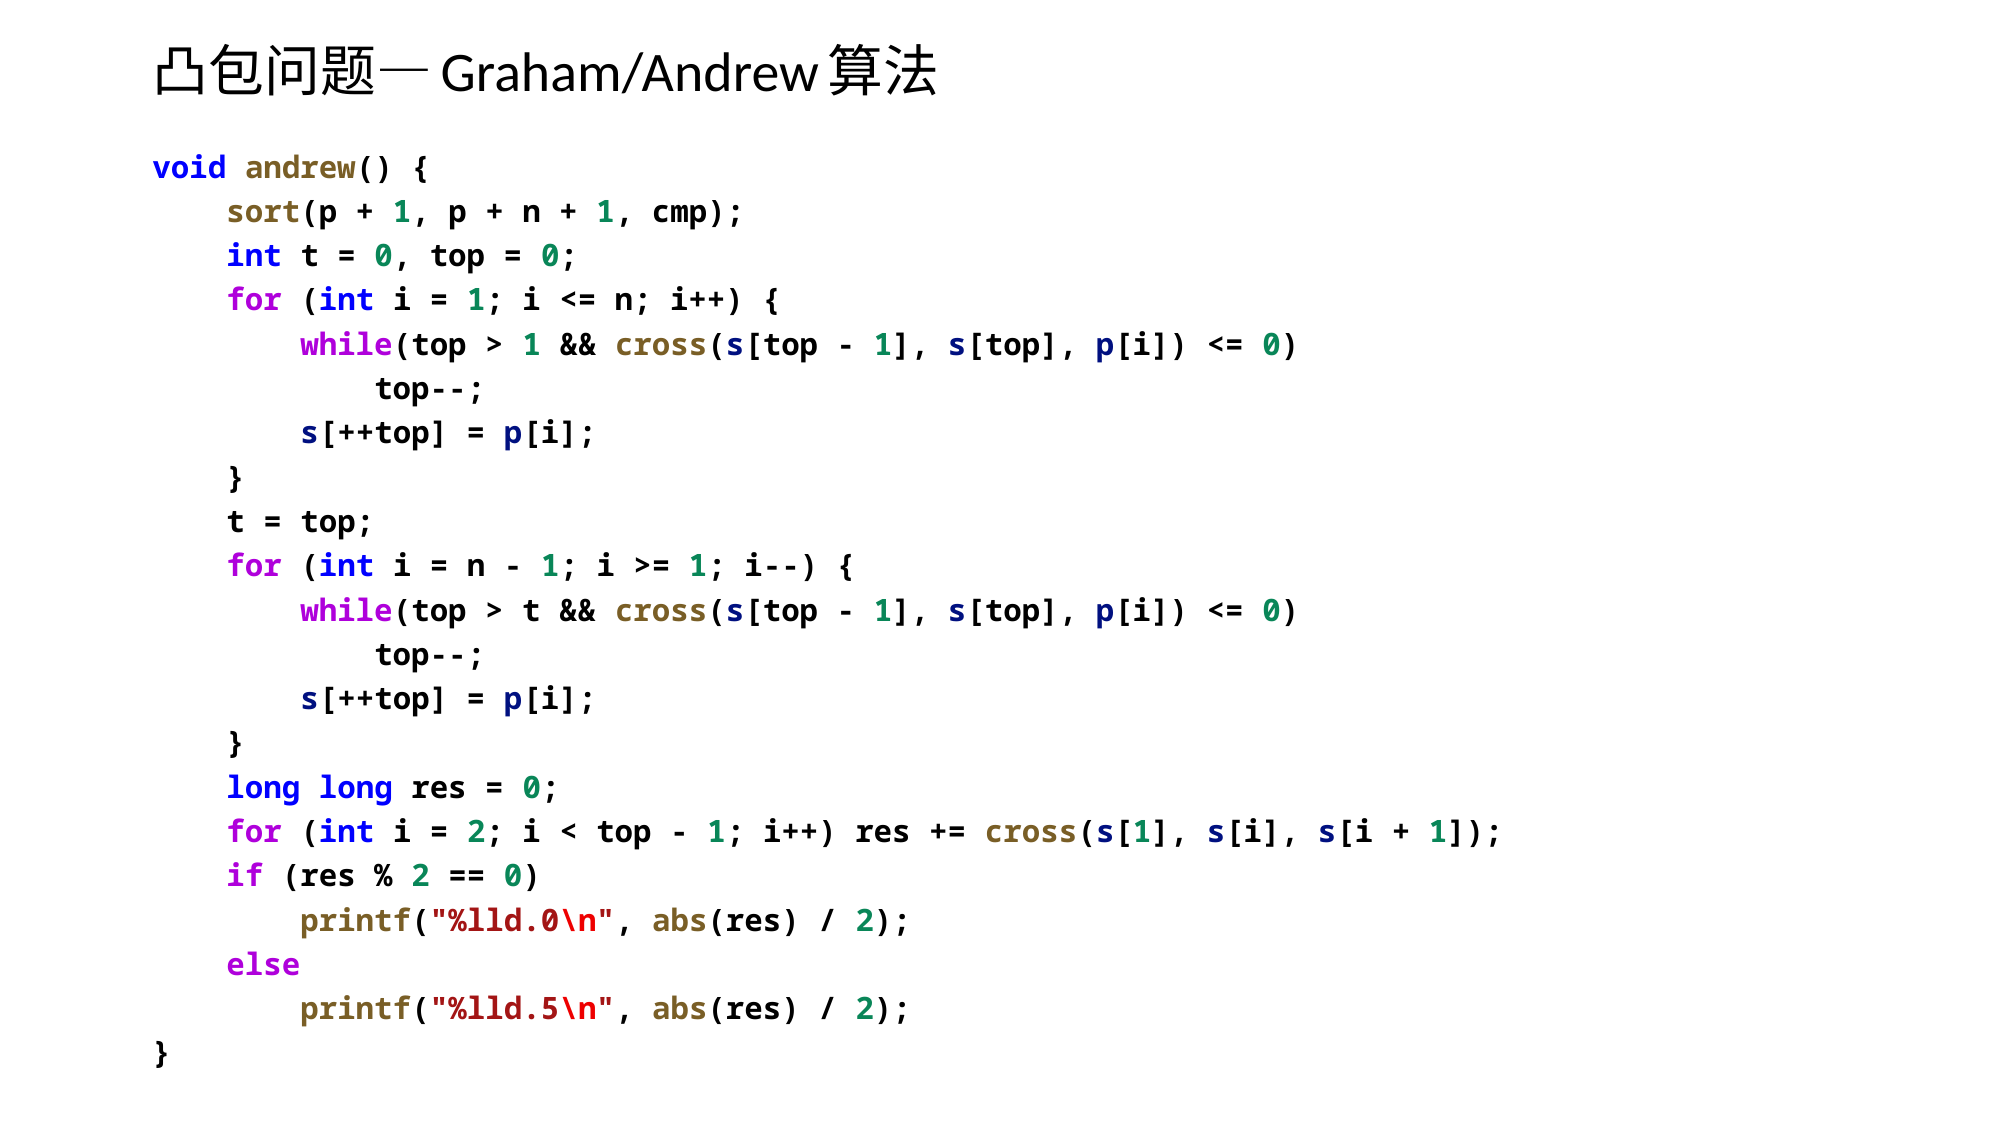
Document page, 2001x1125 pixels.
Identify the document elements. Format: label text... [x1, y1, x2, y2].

list void andrew() { sort(p + 1, p + n + 1, cmp); int t = 0, top = 0; for (int i = 1; i <= n; i++) { while(top > 1 && cross(s[top - 1], s[top], p[i]) <= 0) top--; s[++top] = p[i]; } t = top; for (int i = n - 1; i >= 1; i--) { while(top > t && cross(s[top - 1], s[top], p[i]) <= 0) top--; s[++top] = p[i]; } long long res = 0; for (int i = 2; i < top - 1; i++) res += cross(s[1], s[i], s[i + 1]); if (res % 2 == 0) printf("%lld.0\n", abs(res) / 2); else printf("%lld.5\n", abs(res) / 2); } [137, 143, 1863, 1089]
title 凸包问题—Graham/Andrew算法 [137, 36, 1863, 112]
